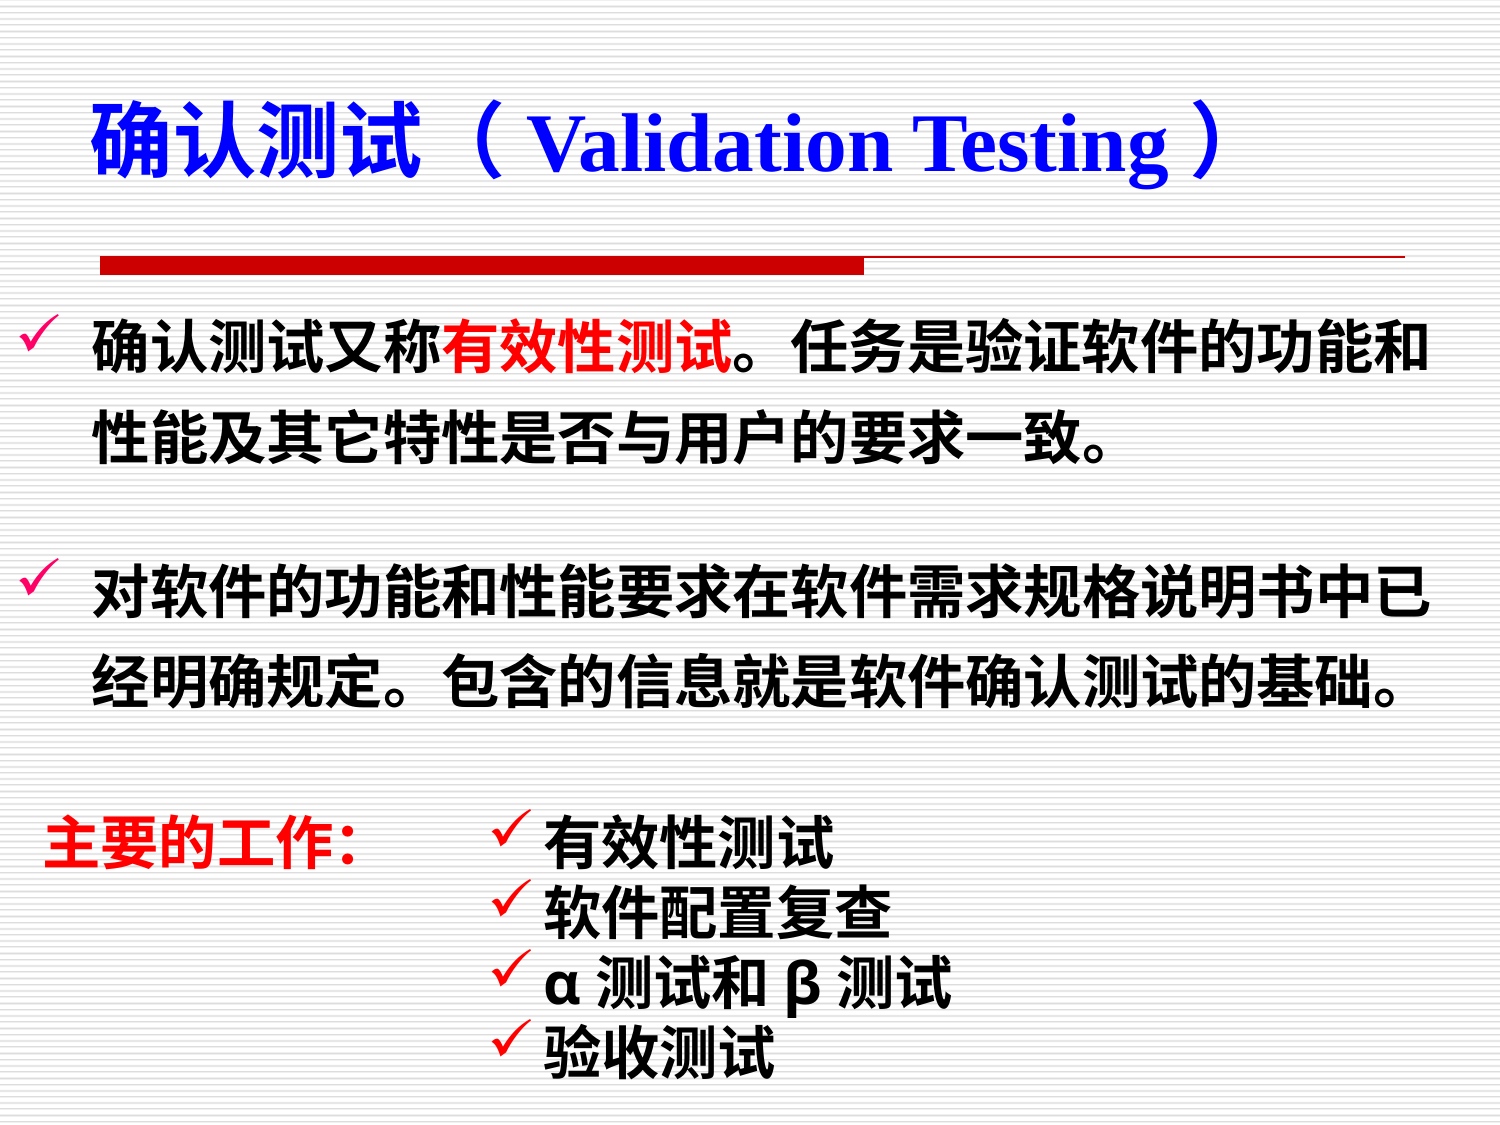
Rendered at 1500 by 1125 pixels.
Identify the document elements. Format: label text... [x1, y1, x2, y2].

text_box 有效性测试 软件配置复查 α测试和β测试 验收测试 [472, 798, 968, 1094]
picture [0, 0, 1500, 281]
text_box 主要的工作： [27, 798, 407, 884]
text_box 确认测试（Validation Testing） [74, 75, 1500, 201]
picture [0, 821, 1500, 1125]
text_box 确认测试又称有效性测试。任务是验证软件的功能和性能及其它特性是否与用户的要求一致。 对软件的功能和性能要求在软件需求规格说明书中已经明确规定。包含的信息就是软件确认测试的基础。 [0, 281, 1500, 821]
